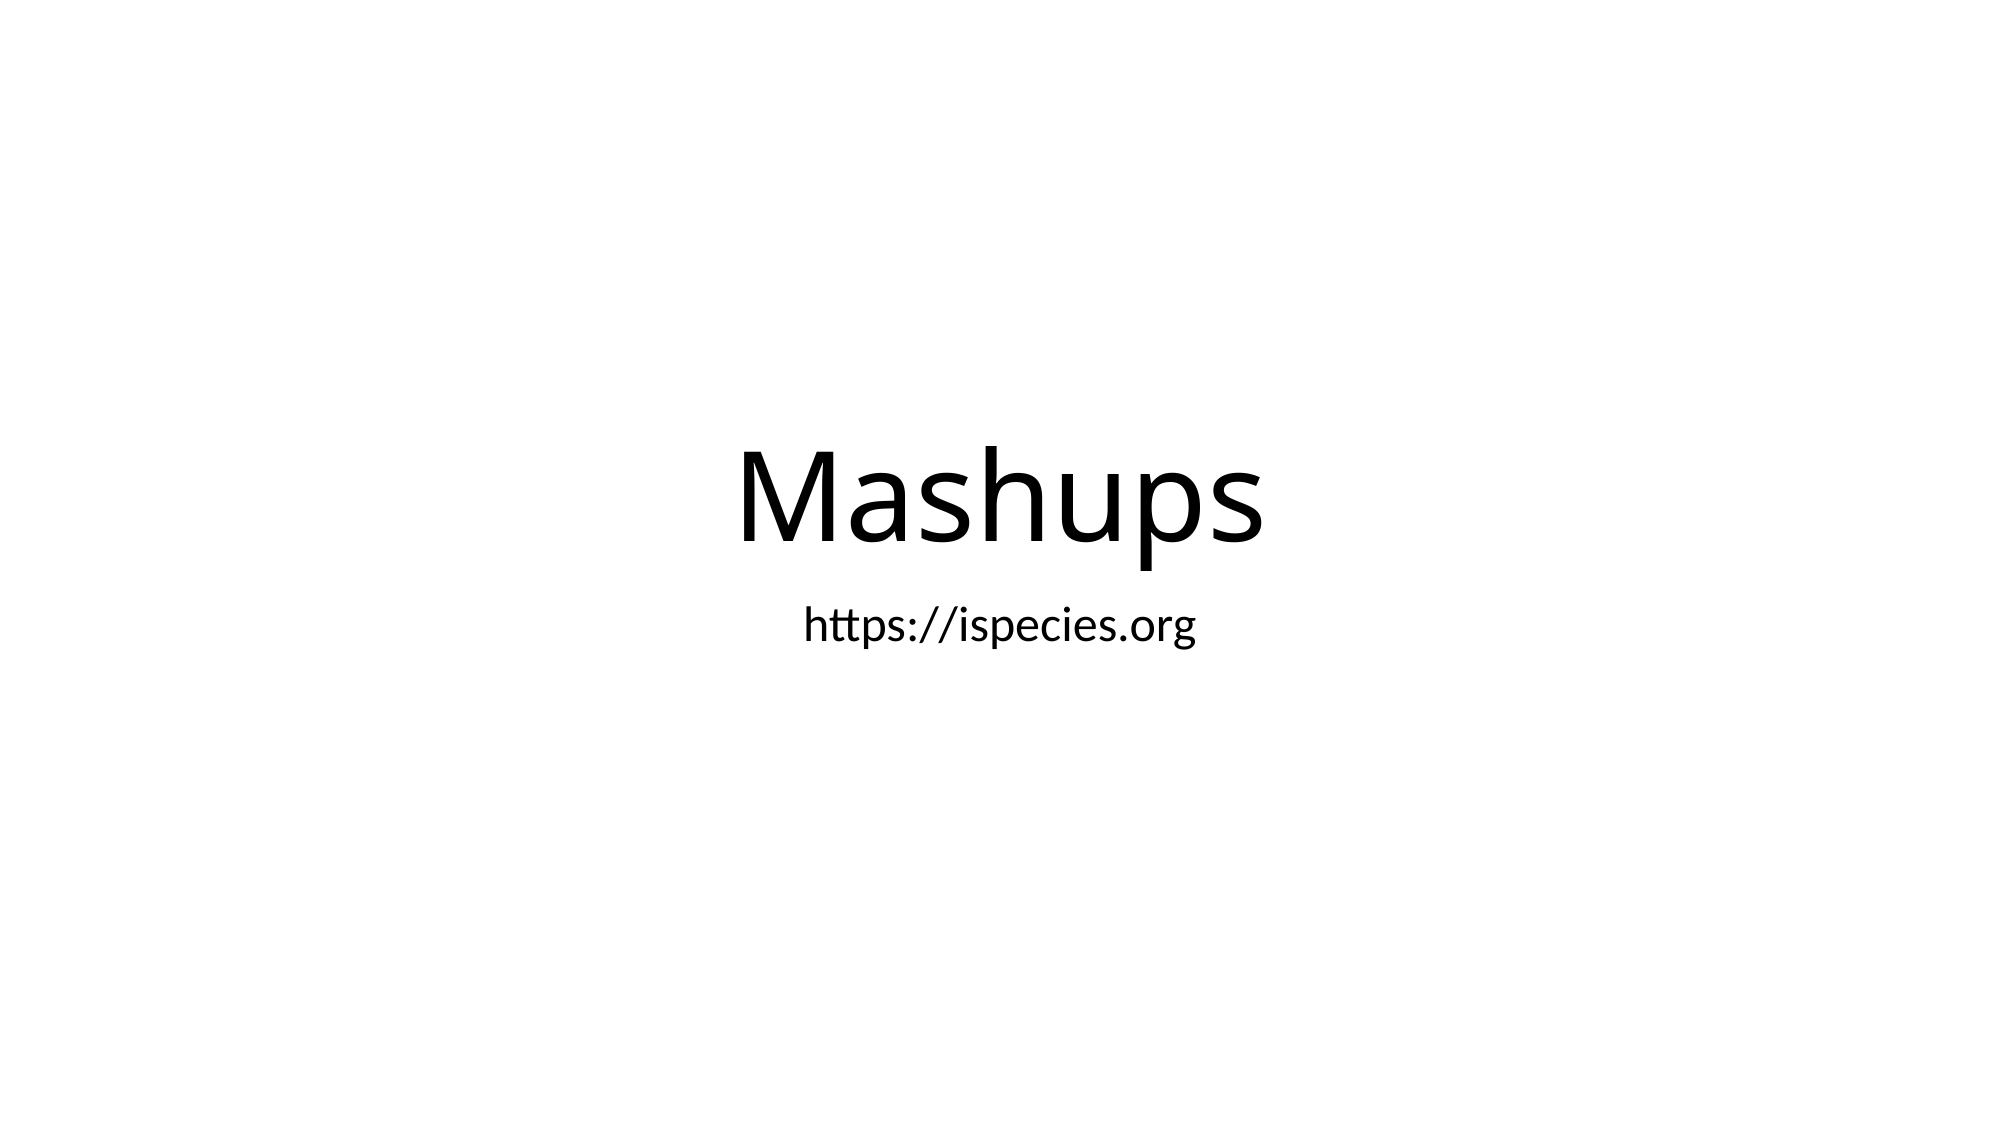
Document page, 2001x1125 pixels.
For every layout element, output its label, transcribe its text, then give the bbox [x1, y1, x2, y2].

subtitle https://ispecies.org [249, 590, 1750, 863]
title Mashups [249, 184, 1750, 576]
